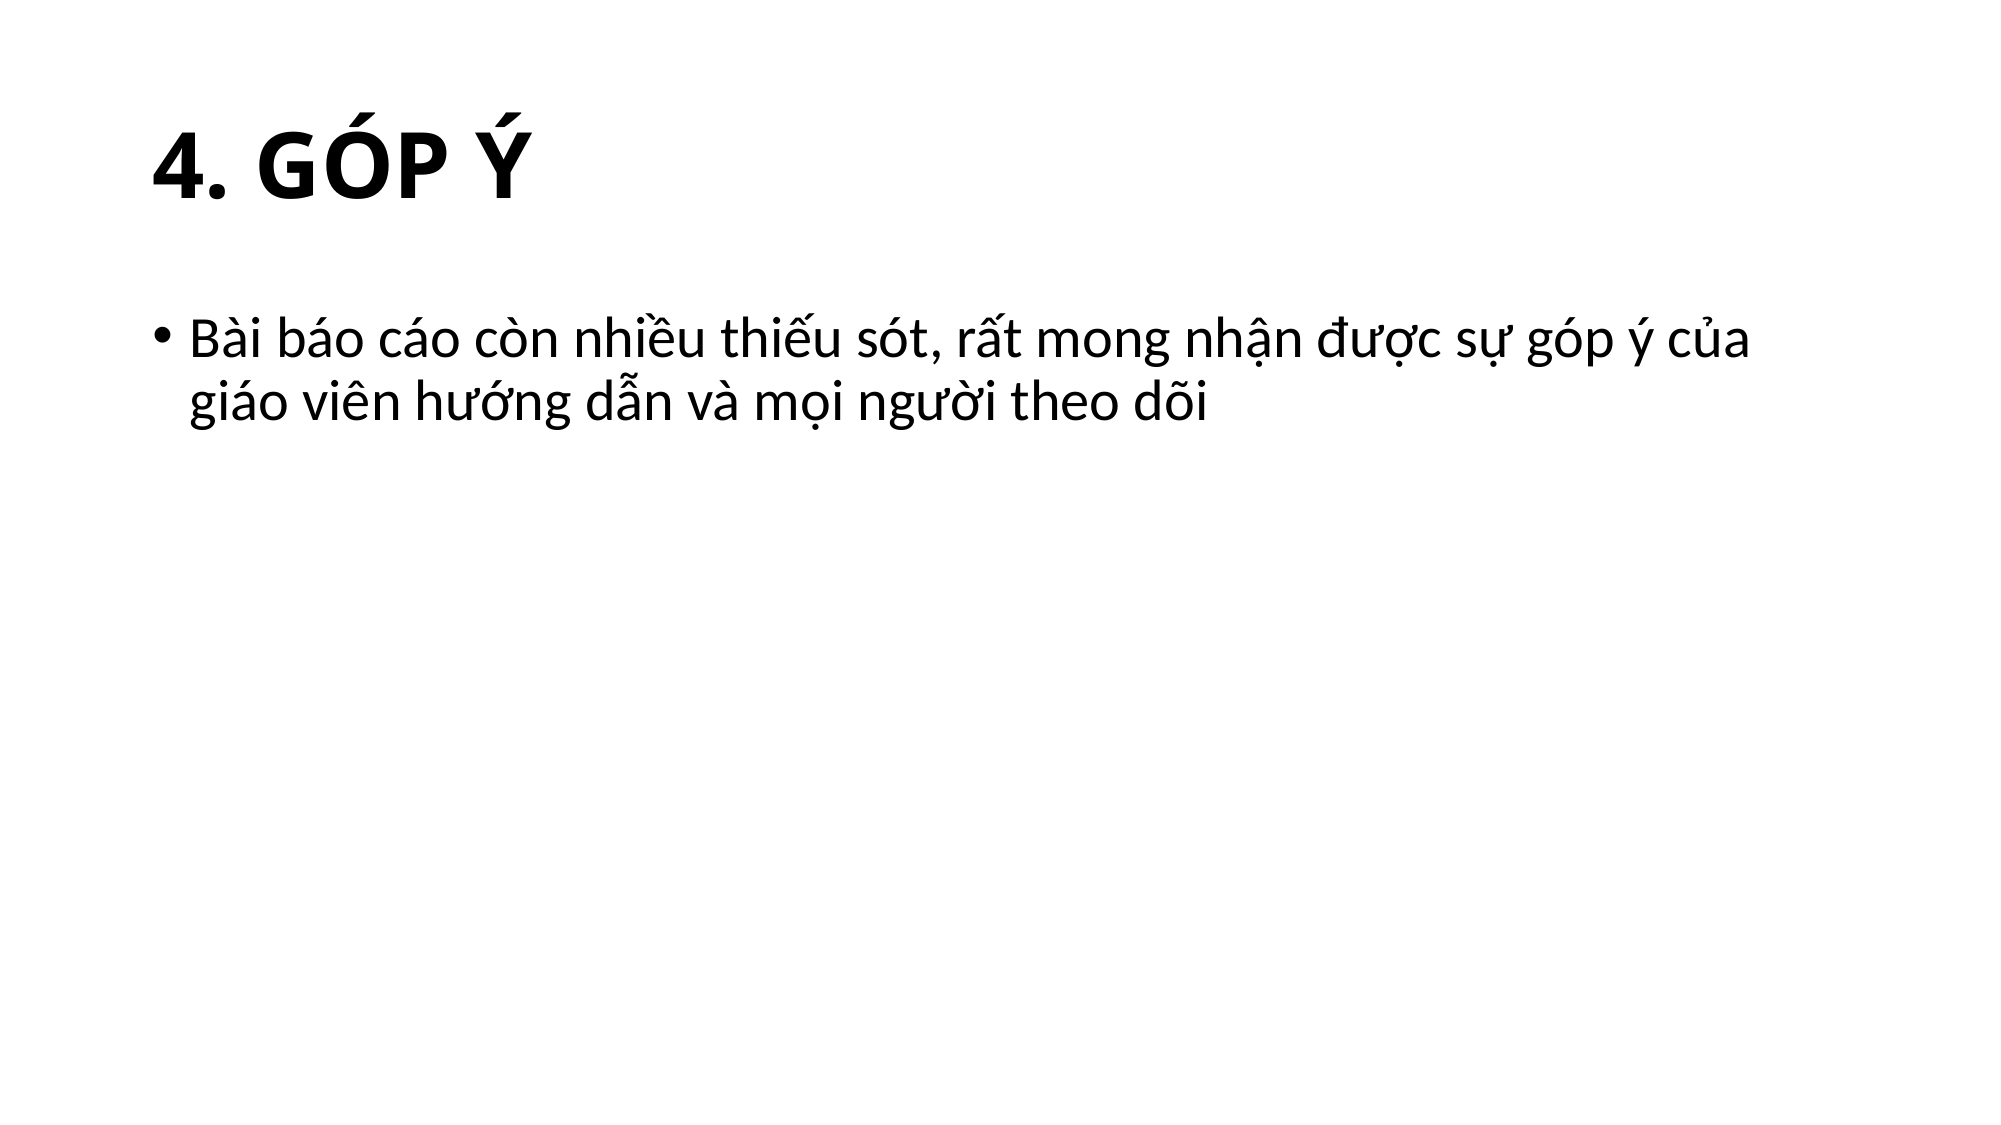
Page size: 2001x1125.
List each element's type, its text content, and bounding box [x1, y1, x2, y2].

list Bài báo cáo còn nhiều thiếu sót, rất mong nhận được sự góp ý của giáo viên hướng dẫn và mọi người theo dõi [137, 299, 1863, 1014]
title 4. GÓP Ý [137, 59, 1863, 278]
